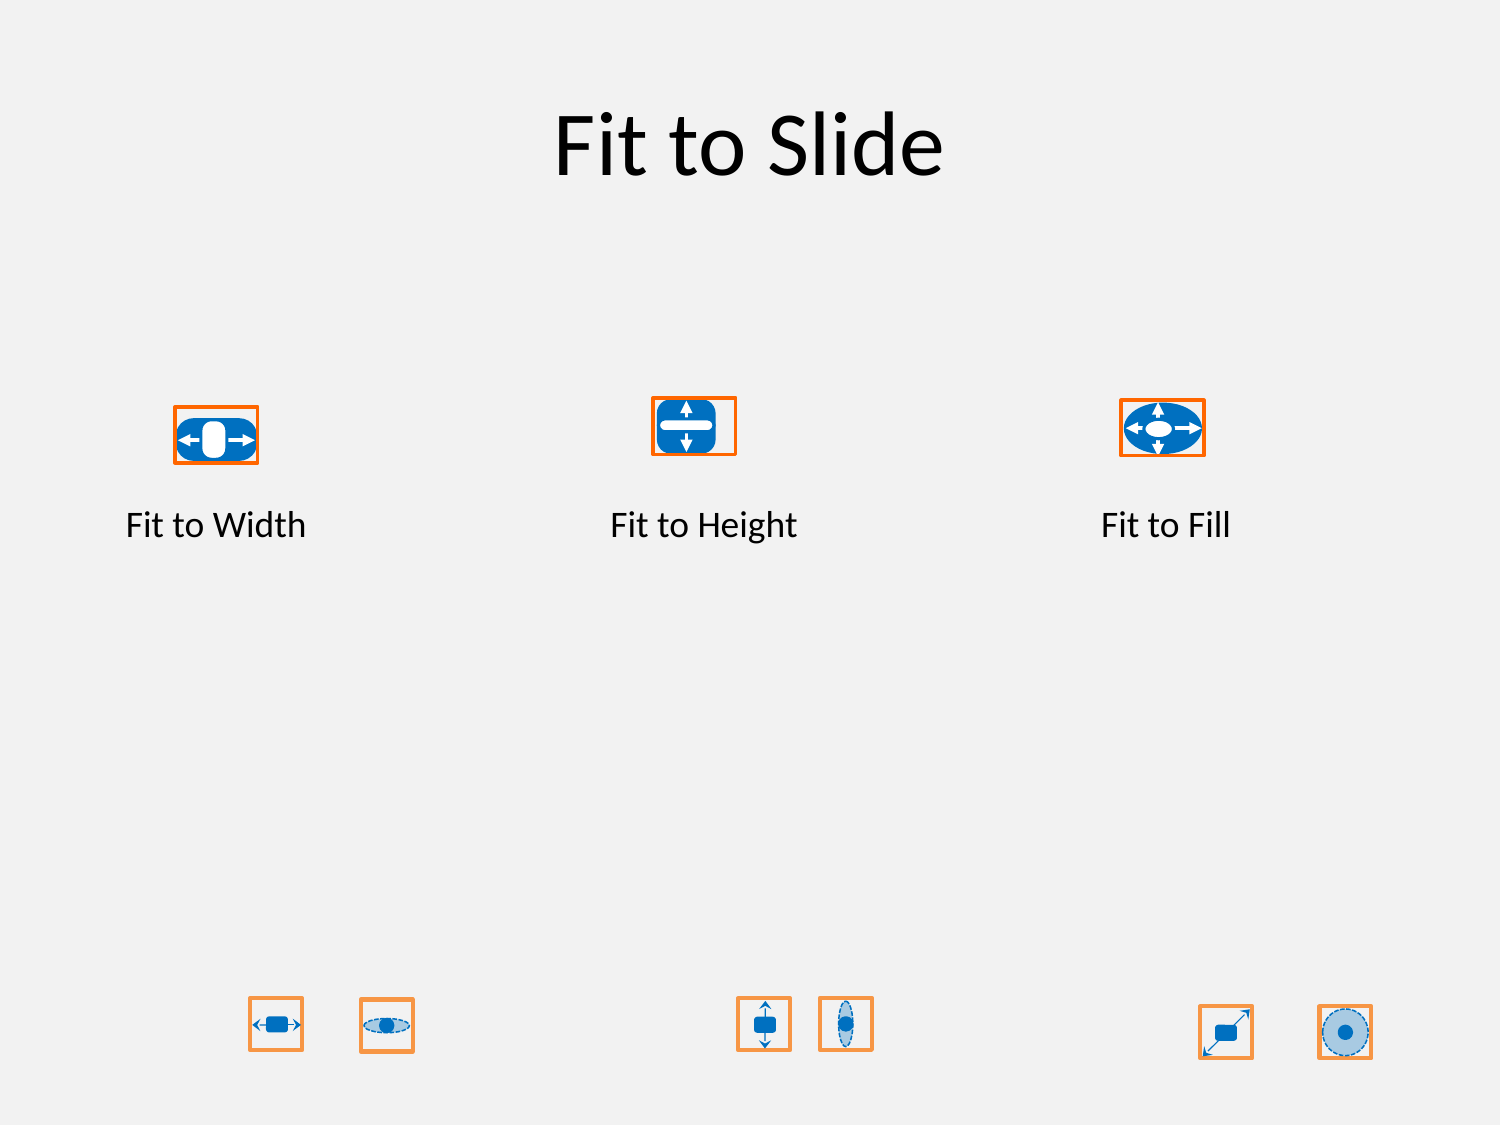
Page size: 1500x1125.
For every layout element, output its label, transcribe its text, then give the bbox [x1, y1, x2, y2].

text_box [264, 1015, 290, 1034]
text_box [1117, 383, 1208, 474]
text_box [1198, 1004, 1254, 1014]
text_box Fit to Fill [1086, 492, 1247, 552]
text_box Fit to Height [595, 492, 813, 552]
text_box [360, 999, 413, 1052]
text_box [1319, 1006, 1372, 1059]
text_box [649, 381, 741, 472]
text_box [248, 996, 304, 1052]
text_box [819, 997, 872, 1051]
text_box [1202, 1008, 1250, 1057]
text_box Fit to Width [111, 492, 322, 553]
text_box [737, 998, 791, 1051]
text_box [171, 389, 262, 480]
title Fit to Slide [75, 45, 1425, 233]
